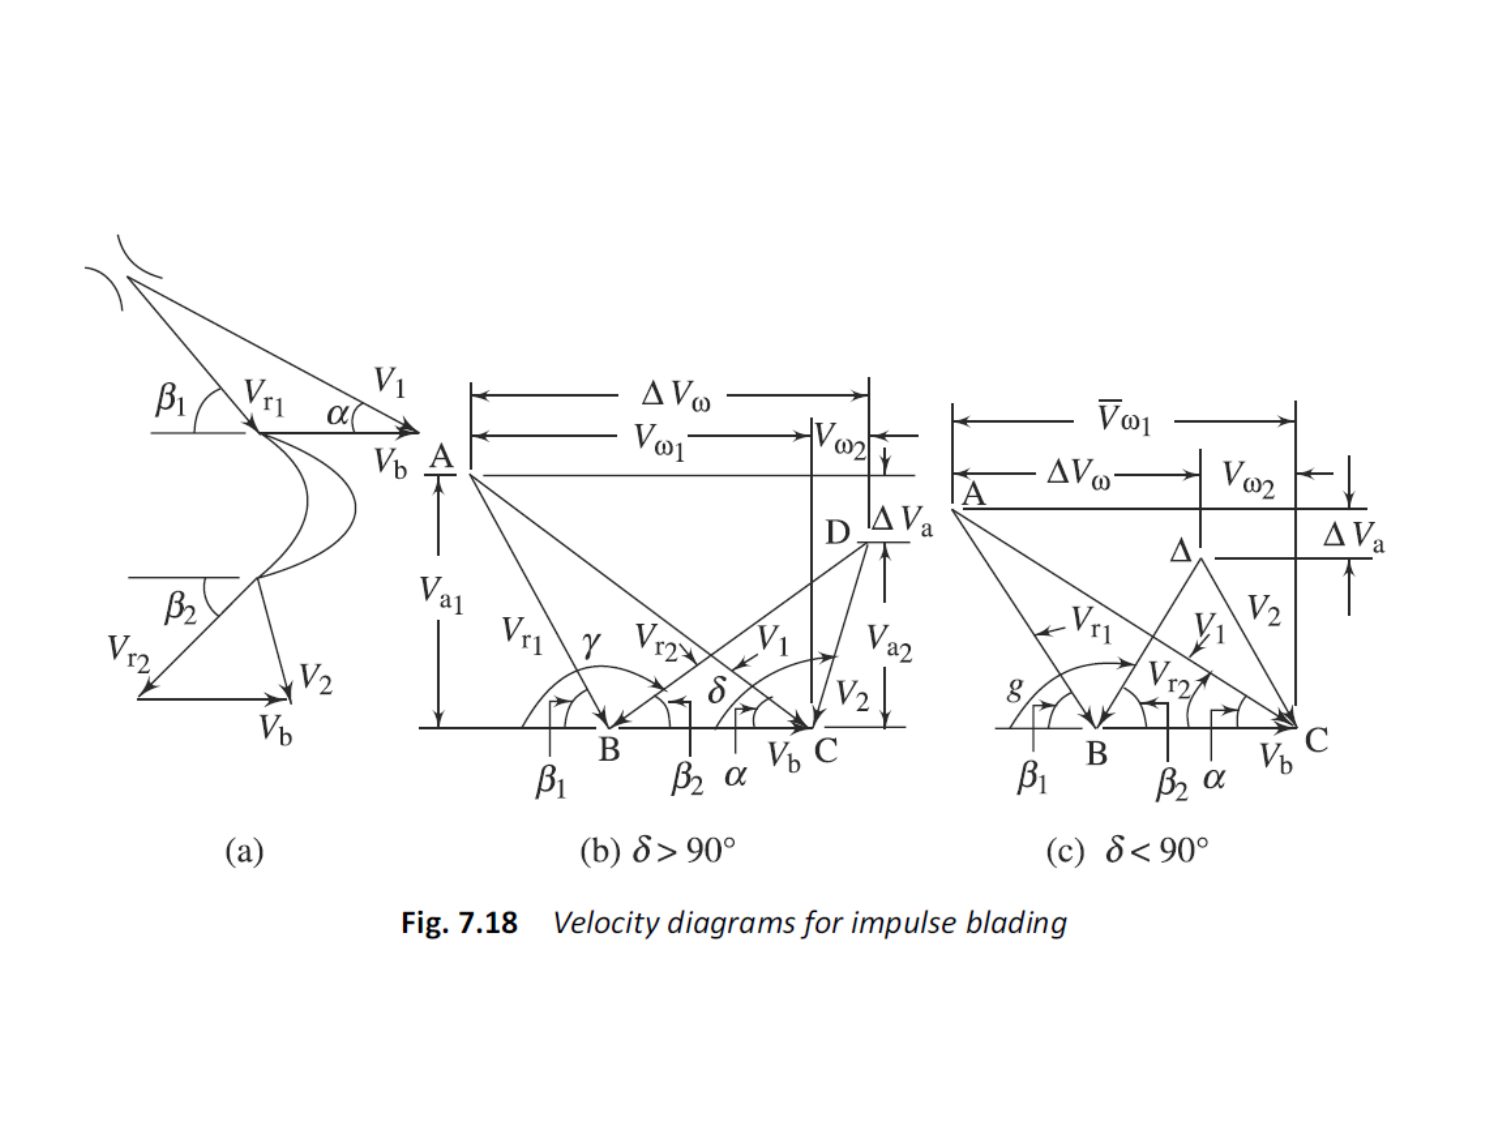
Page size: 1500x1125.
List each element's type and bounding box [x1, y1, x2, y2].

list [64, 231, 1395, 941]
